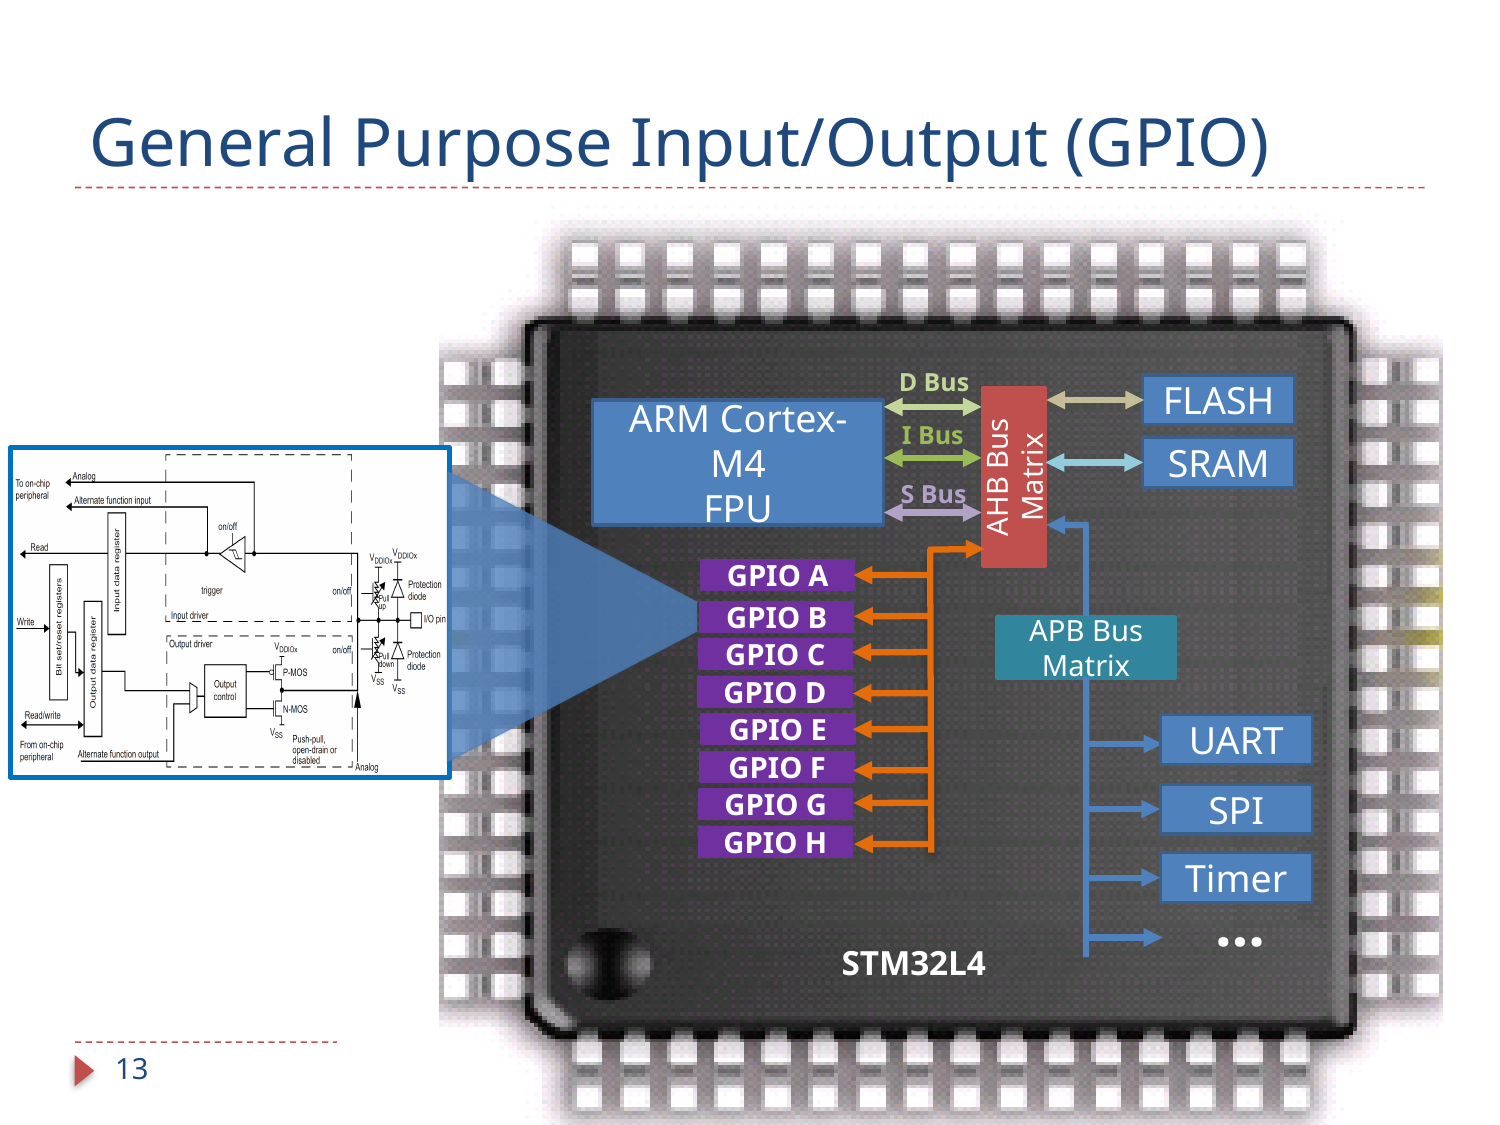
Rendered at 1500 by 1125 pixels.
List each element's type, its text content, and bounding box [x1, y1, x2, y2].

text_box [698, 548, 932, 857]
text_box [12, 449, 698, 776]
title General Purpose Input/Output (GPIO) [75, 24, 1425, 188]
slide_number 13 [100, 1042, 331, 1103]
picture [337, 198, 1500, 1125]
